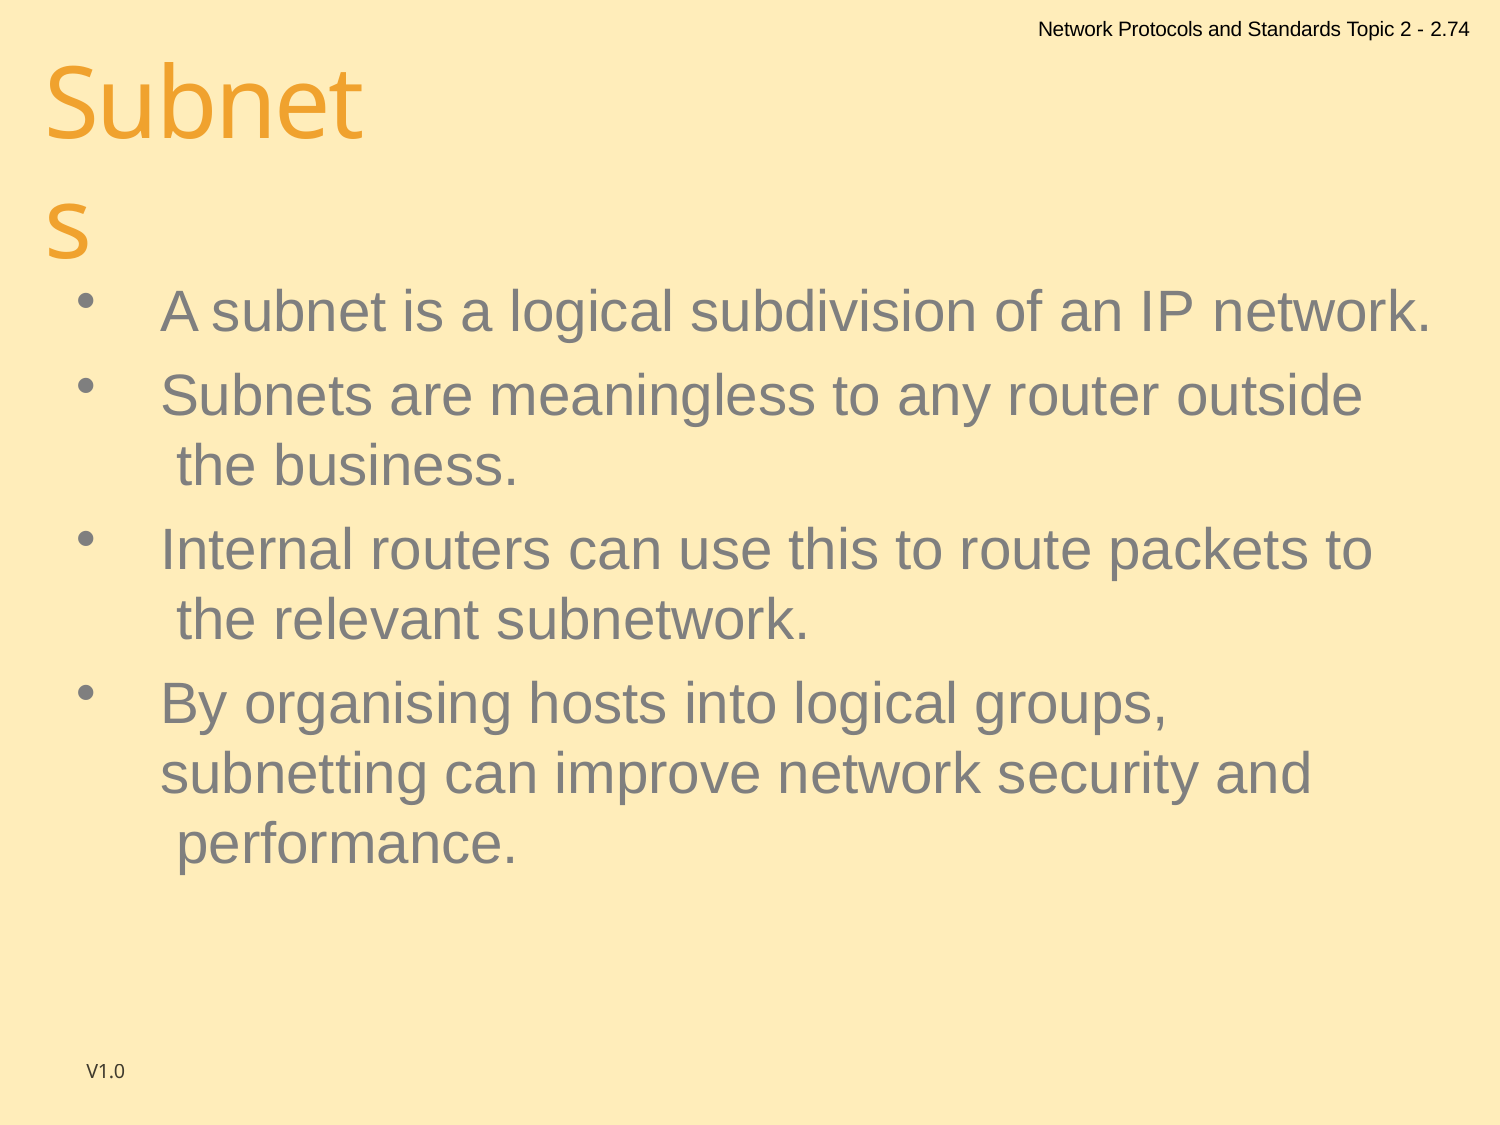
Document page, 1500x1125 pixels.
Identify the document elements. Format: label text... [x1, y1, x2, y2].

text_box A subnet is a logical subdivision of an IP network. Subnets are meaningless to any router outside the business. Internal routers can use this to route packets to the relevant subnetwork. By organising hosts into logical groups, subnetting can improve network security and performance. [73, 257, 1441, 875]
slide_number V1.0 [84, 875, 591, 1125]
title Subnets [42, 36, 384, 279]
text_box Network Protocols and Standards Topic 2 - 2.74 [1036, 13, 1488, 41]
